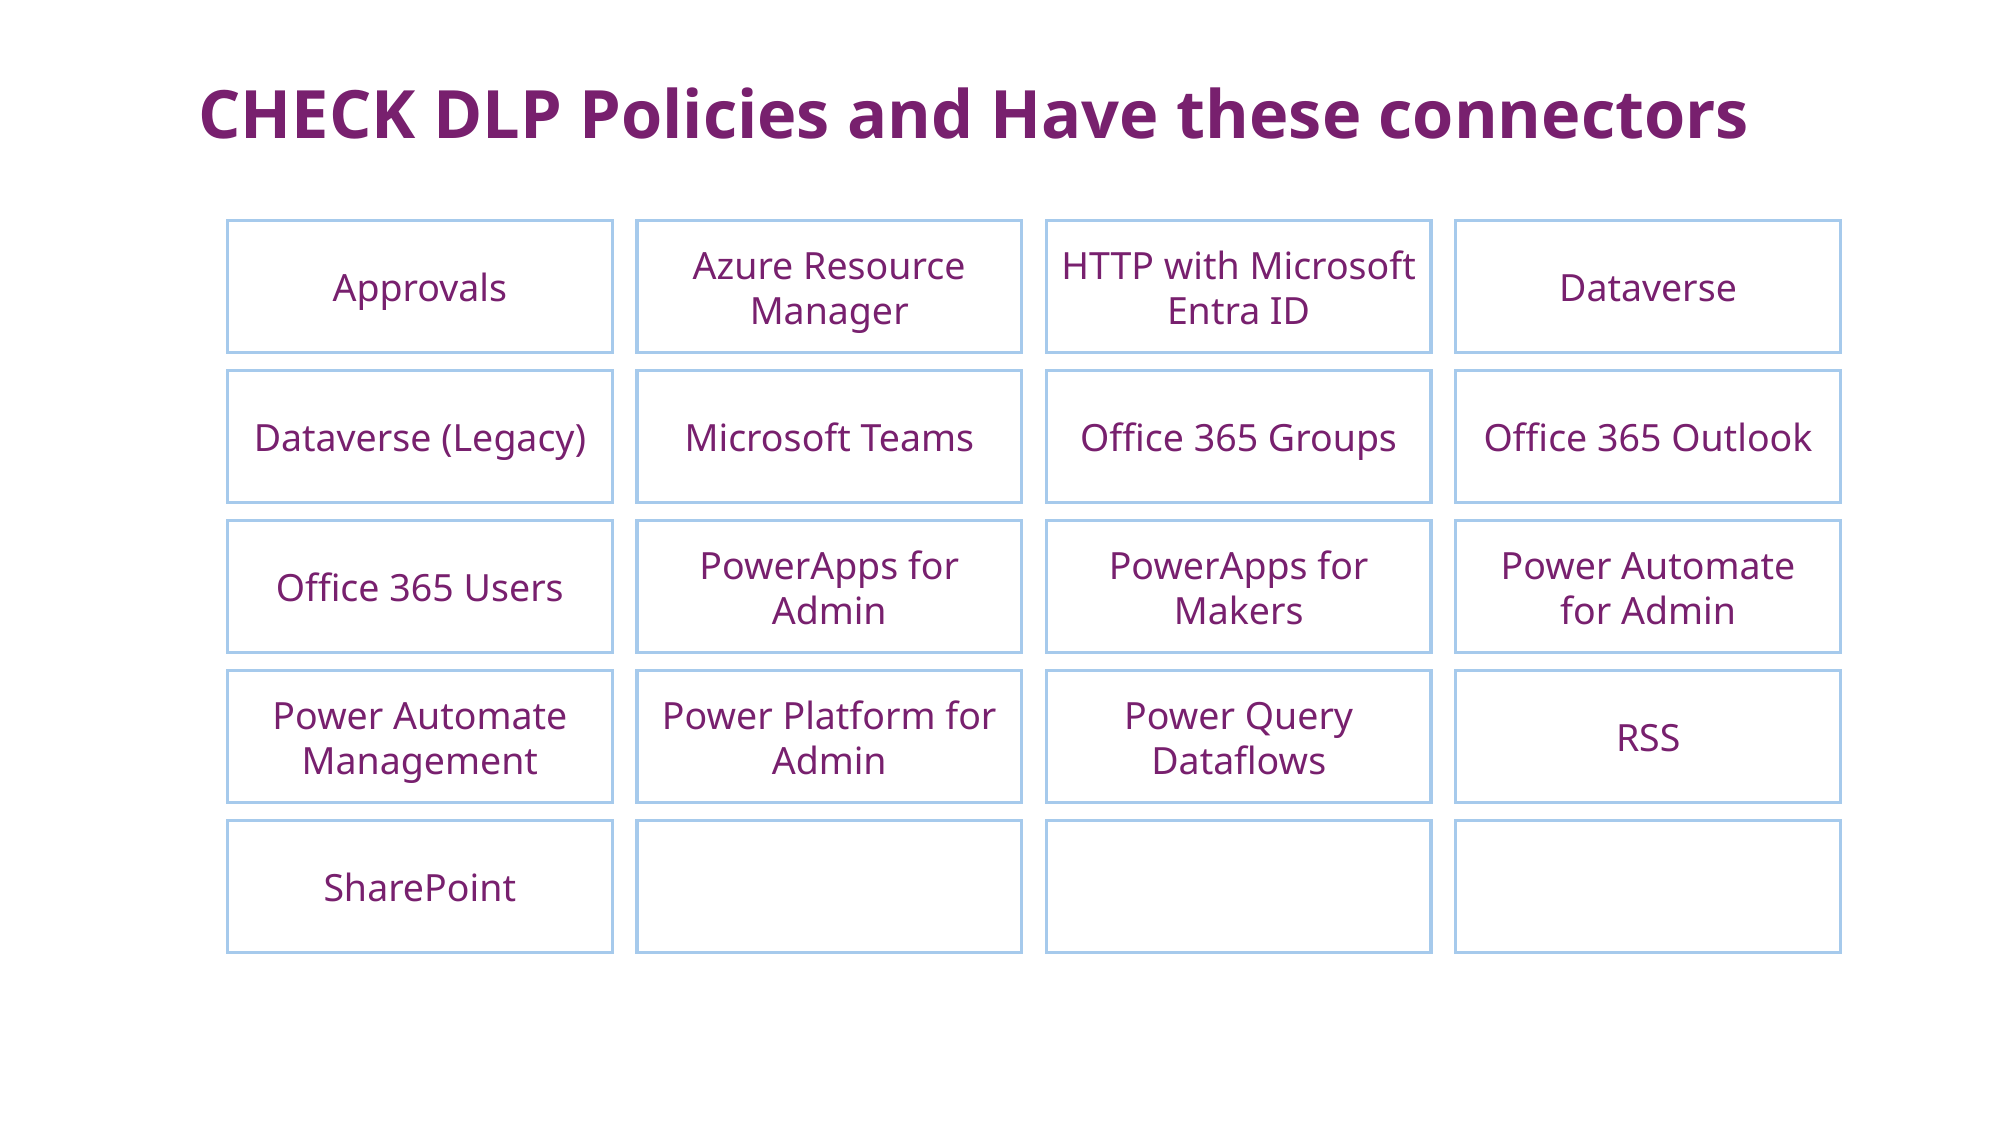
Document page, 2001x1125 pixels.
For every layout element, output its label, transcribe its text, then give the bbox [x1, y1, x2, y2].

text_box [1454, 819, 1842, 954]
text_box Approvals [226, 219, 614, 354]
text_box Power Query Dataflows [1045, 669, 1433, 804]
text_box PowerApps for Admin [635, 519, 1023, 654]
text_box PowerApps for Makers [1045, 519, 1433, 654]
text_box Power Automate for Admin [1454, 519, 1842, 654]
text_box RSS [1454, 669, 1842, 804]
text_box [635, 819, 1023, 954]
text_box Azure Resource Manager [635, 219, 1023, 354]
text_box Office 365 Users [226, 519, 614, 654]
text_box Dataverse (Legacy) [226, 369, 614, 504]
text_box Power Automate Management [226, 669, 614, 804]
text_box [1045, 819, 1433, 954]
text_box Microsoft Teams [635, 369, 1023, 504]
text_box Office 365 Outlook [1454, 369, 1842, 504]
text_box Power Platform for Admin [635, 669, 1023, 804]
text_box HTTP with Microsoft Entra ID [1045, 219, 1433, 354]
text_box Office 365 Groups [1045, 369, 1433, 504]
text_box Dataverse [1454, 219, 1842, 354]
text_box SharePoint [226, 819, 614, 954]
text_box CHECK DLP Policies and Have these connectors [75, 64, 1890, 160]
